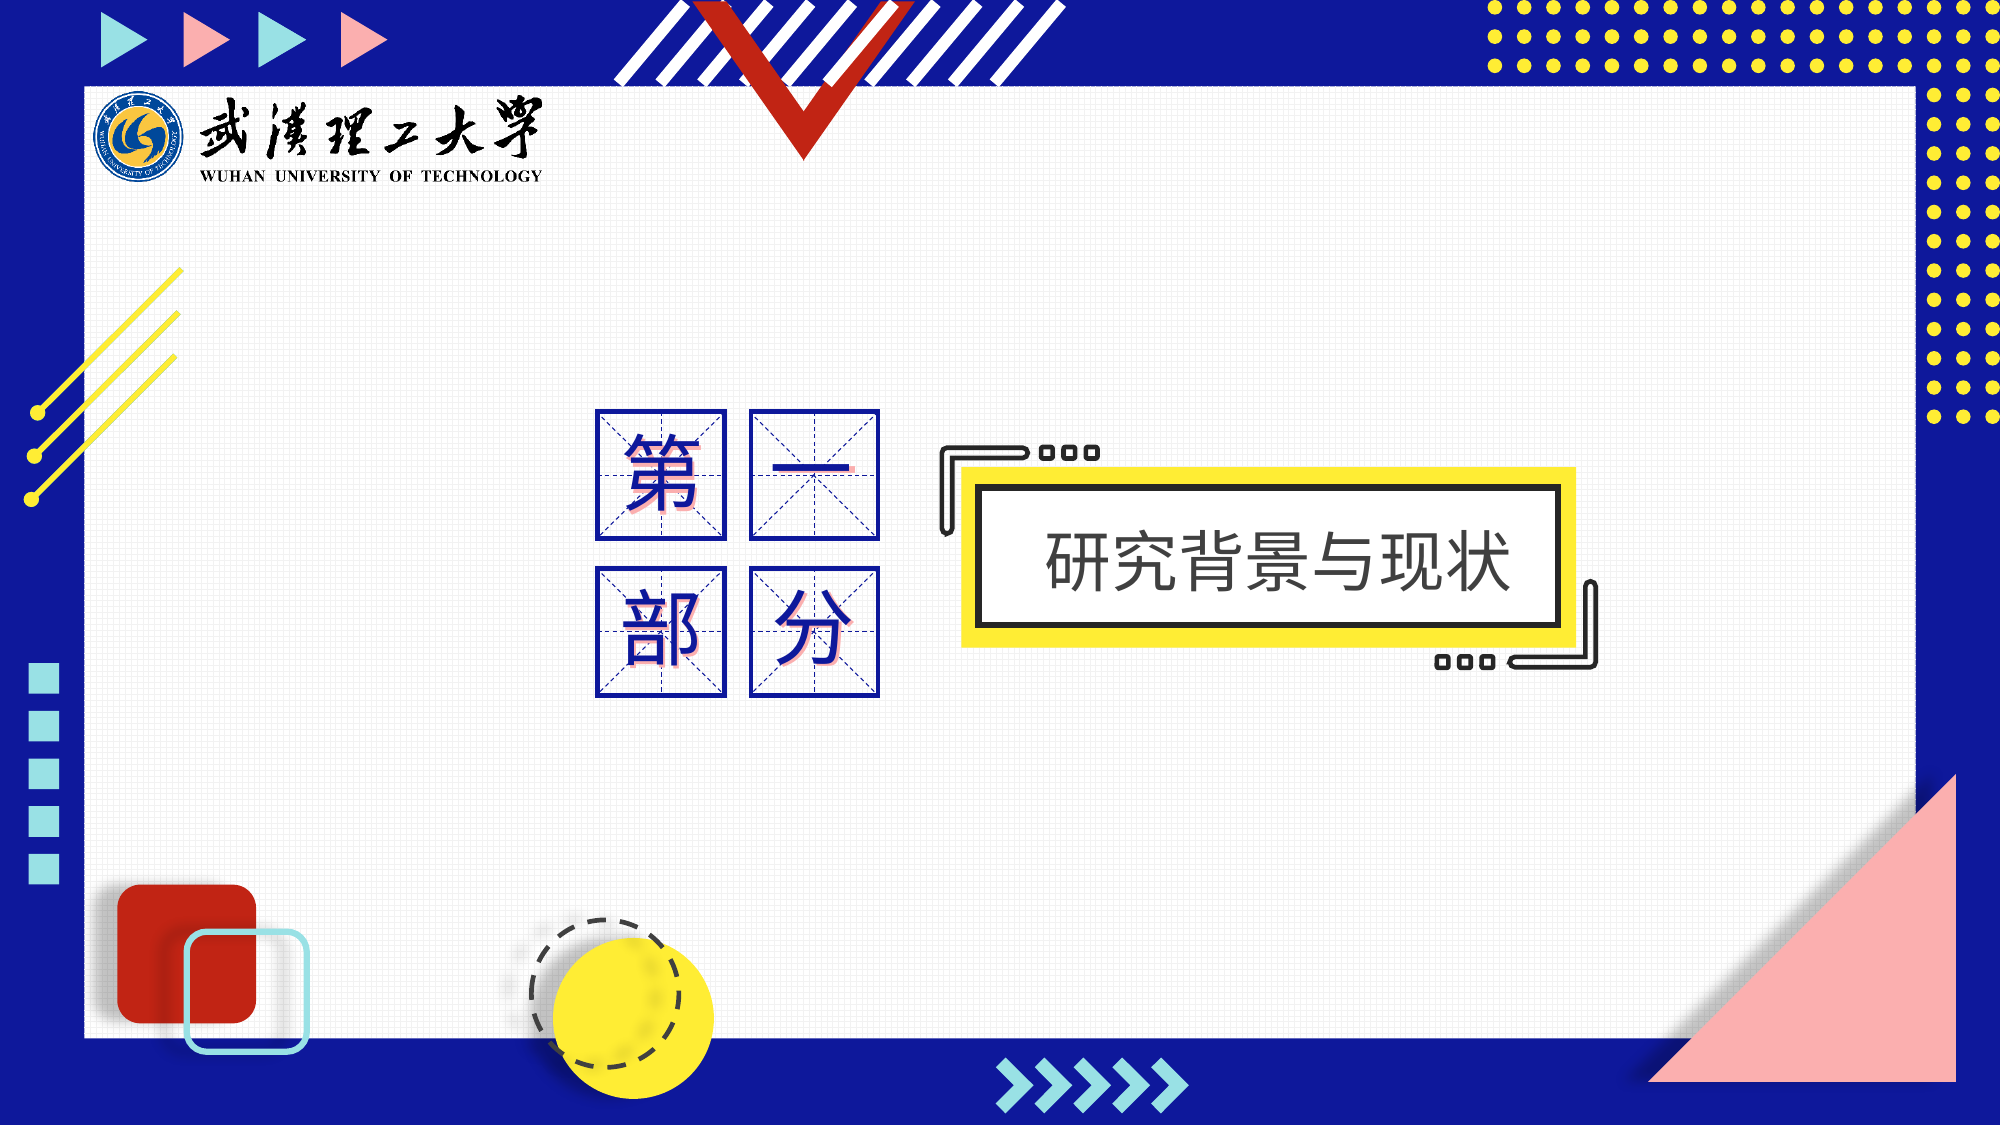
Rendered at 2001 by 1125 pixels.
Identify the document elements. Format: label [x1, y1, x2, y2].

picture [93, 91, 542, 182]
text_box [596, 409, 879, 696]
text_box [941, 447, 1596, 668]
